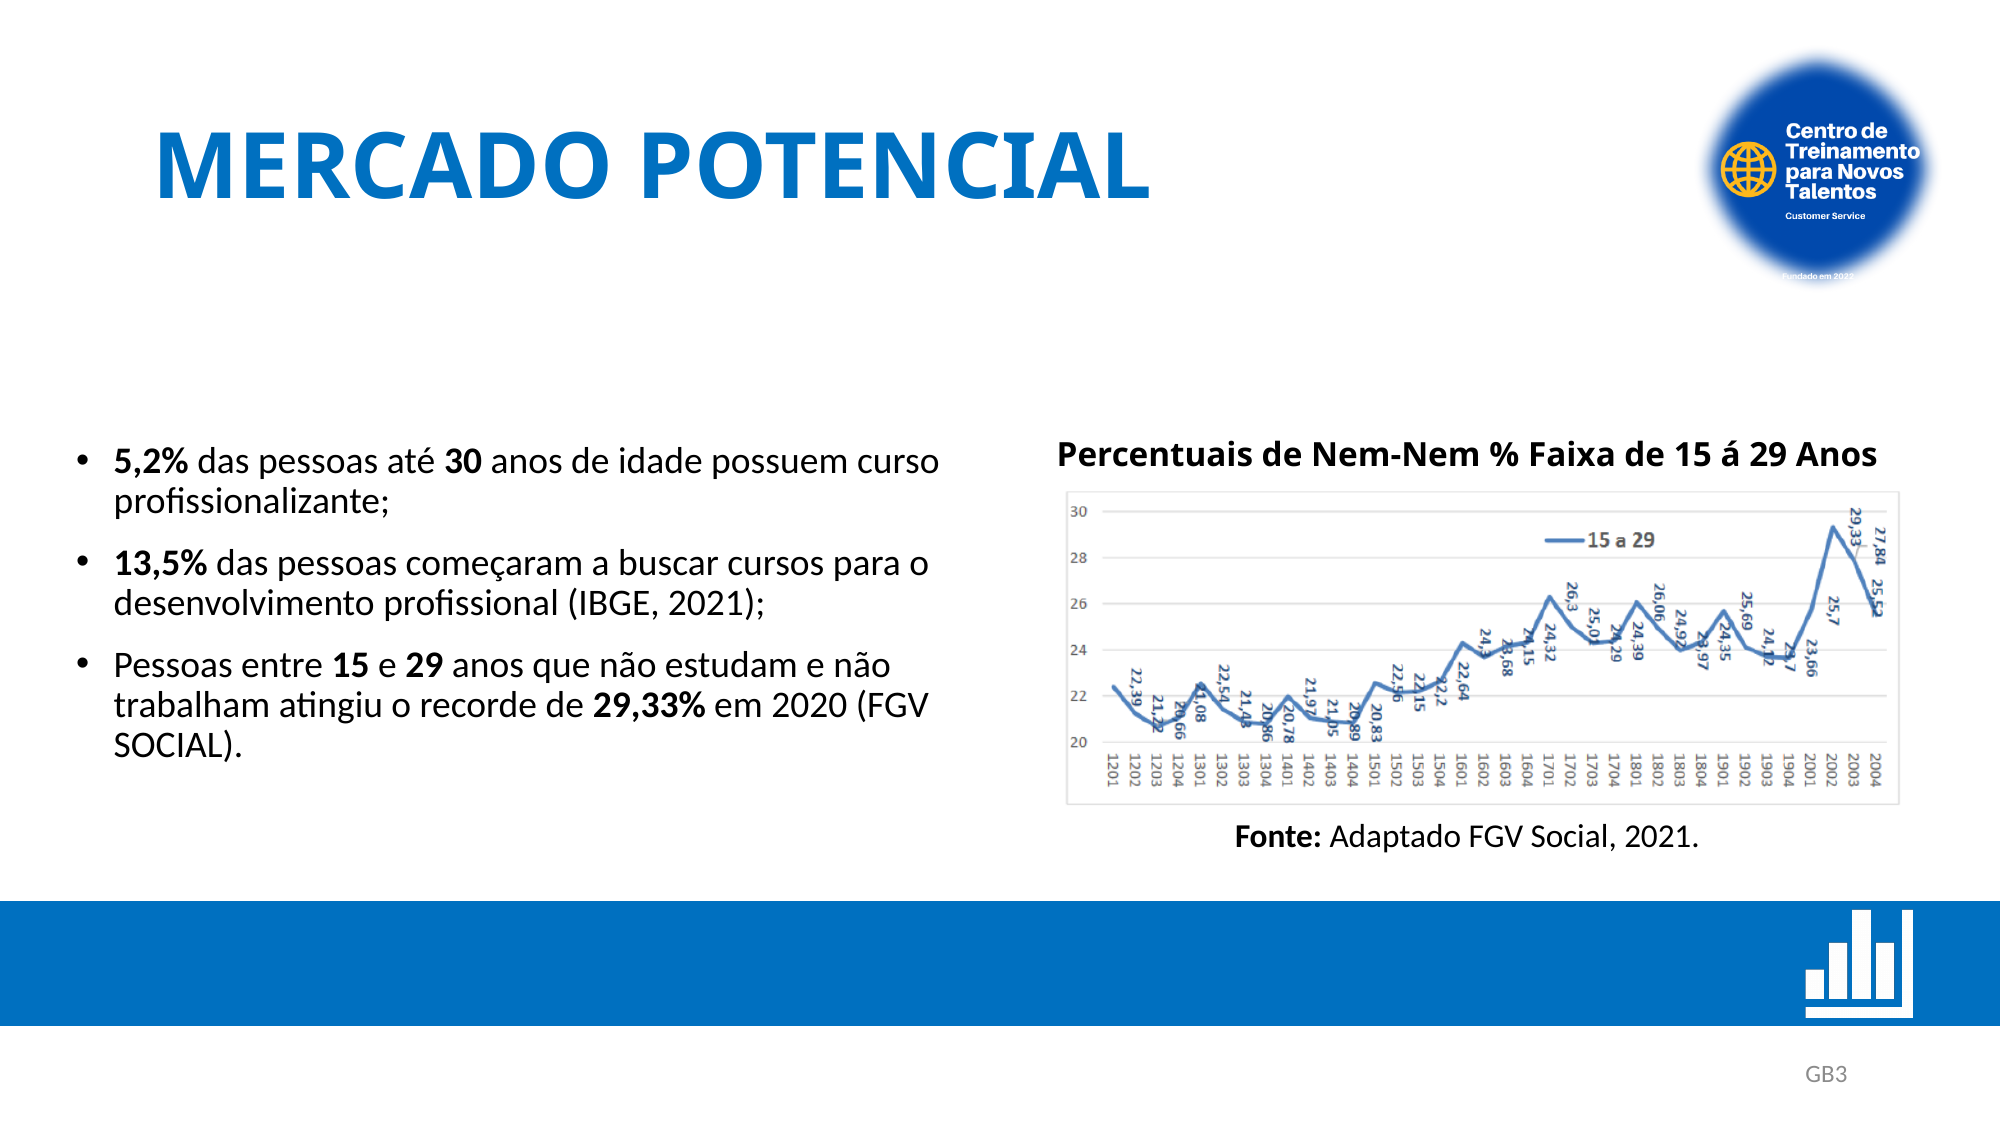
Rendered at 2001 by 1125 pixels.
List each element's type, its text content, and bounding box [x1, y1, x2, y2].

title MERCADO POTENCIAL [137, 59, 1691, 278]
text_box Fonte: Adaptado FGV Social, 2021. [1220, 814, 1907, 862]
text_box [0, 901, 1783, 1026]
text_box Percentuais de Nem-Nem % Faixa de 15 á 29 Anos [967, 406, 1968, 481]
text_box [1934, 901, 2000, 1026]
picture [1691, 42, 1945, 296]
slide_number GB3 [1412, 1042, 1863, 1103]
picture [1783, 888, 1934, 1039]
list 5,2% das pessoas até 30 anos de idade possuem curso profissionalizante; 13,5% das pessoas começaram a buscar cursos para o desenvolvimento profissional (IBGE, 2021); Pessoas entre 15 e 29 anos que não estudam e não trabalham atingiu o recorde de 29,33% em 2020 (FGV SOCIAL). [61, 277, 966, 901]
picture [1031, 481, 2001, 814]
